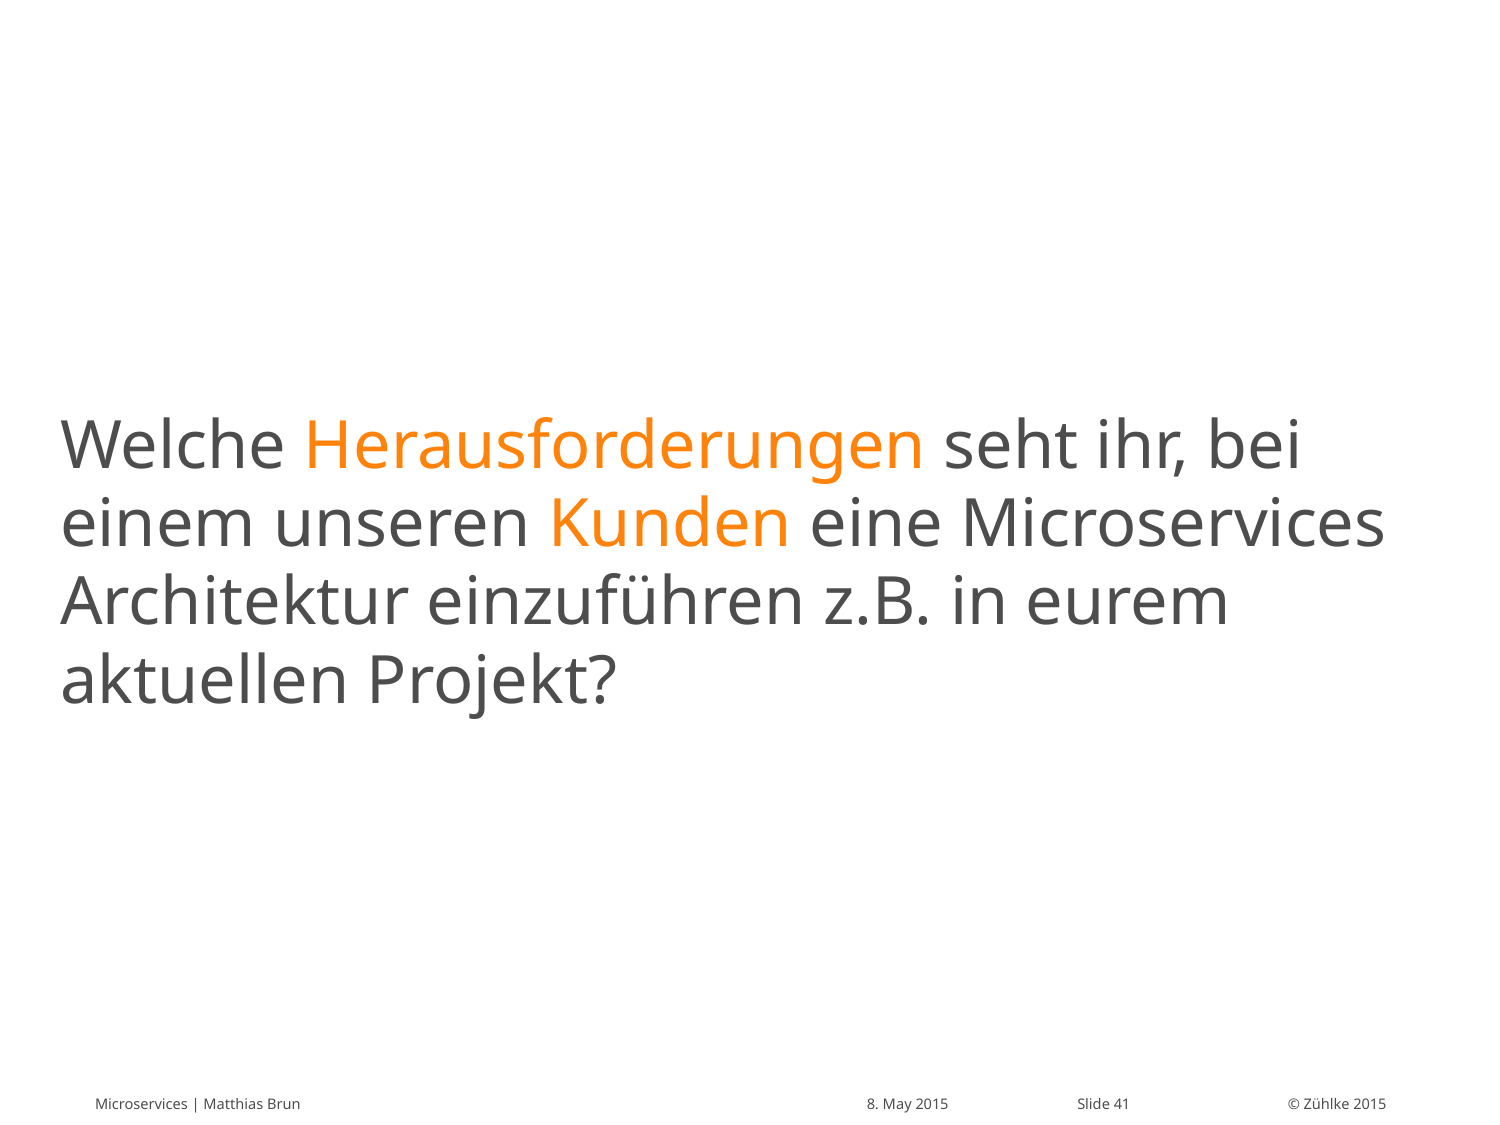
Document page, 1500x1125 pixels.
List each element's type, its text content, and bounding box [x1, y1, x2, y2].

footer Microservices | Matthias Brun [95, 1094, 844, 1113]
slide_number Slide 41 [1077, 1094, 1265, 1113]
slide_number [866, 1094, 1054, 1113]
list Welche Herausforderungen seht ihr, bei einem unseren Kunden eine Microservices Architektur einzuführen z.B. in eurem aktuellen Projekt? [60, 354, 1440, 771]
